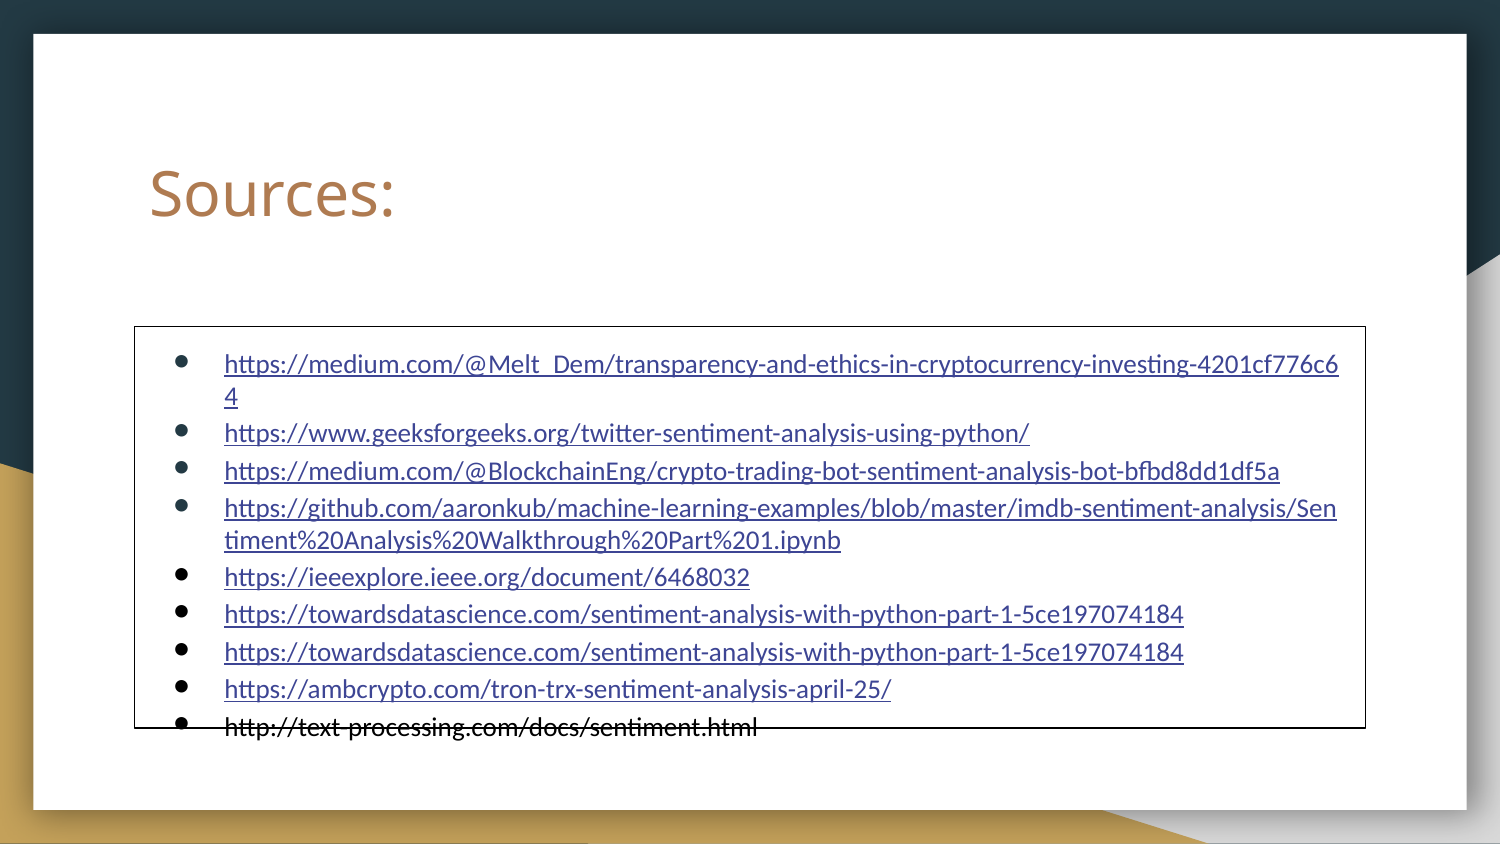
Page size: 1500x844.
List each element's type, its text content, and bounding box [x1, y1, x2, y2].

title Sources: [134, 138, 1366, 296]
list https://medium.com/@Melt_Dem/transparency-and-ethics-in-cryptocurrency-investing-4201cf776c64 https://www.geeksforgeeks.org/twitter-sentiment-analysis-using-python/ https://medium.com/@BlockchainEng/crypto-trading-bot-sentiment-analysis-bot-bfbd8dd1df5a https://github.com/aaronkub/machine-learning-examples/blob/master/imdb-sentiment-analysis/Sentiment%20Analysis%20Walkthrough%20Part%201.ipynb https://ieeexplore.ieee.org/document/6468032 https://towardsdatascience.com/sentiment-analysis-with-python-part-1-5ce197074184 https://towardsdatascience.com/sentiment-analysis-with-python-part-1-5ce197074184 https://ambcrypto.com/tron-trx-sentiment-analysis-april-25/ http://text-processing.com/docs/sentiment.html [134, 326, 1366, 729]
